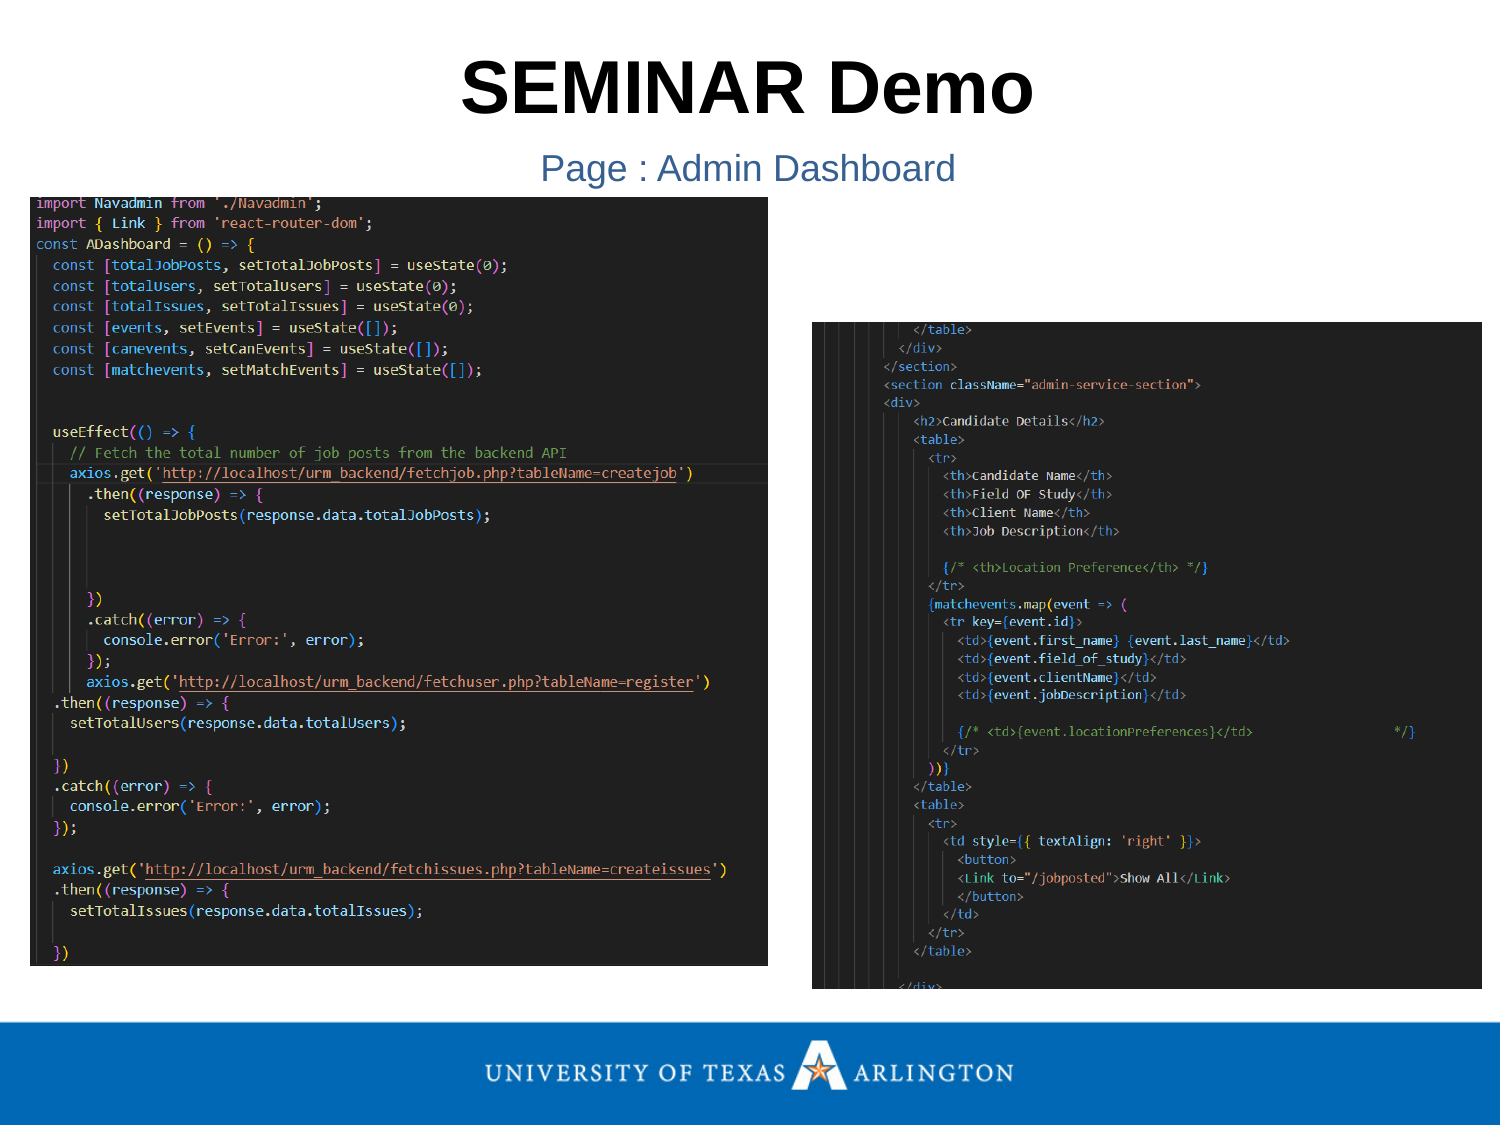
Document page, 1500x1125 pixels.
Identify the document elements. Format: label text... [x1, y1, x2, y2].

text_box Page : Admin Dashboard [209, 136, 1287, 197]
picture [0, 0, 1500, 1125]
text_box SEMINAR Demo [209, 31, 1287, 136]
